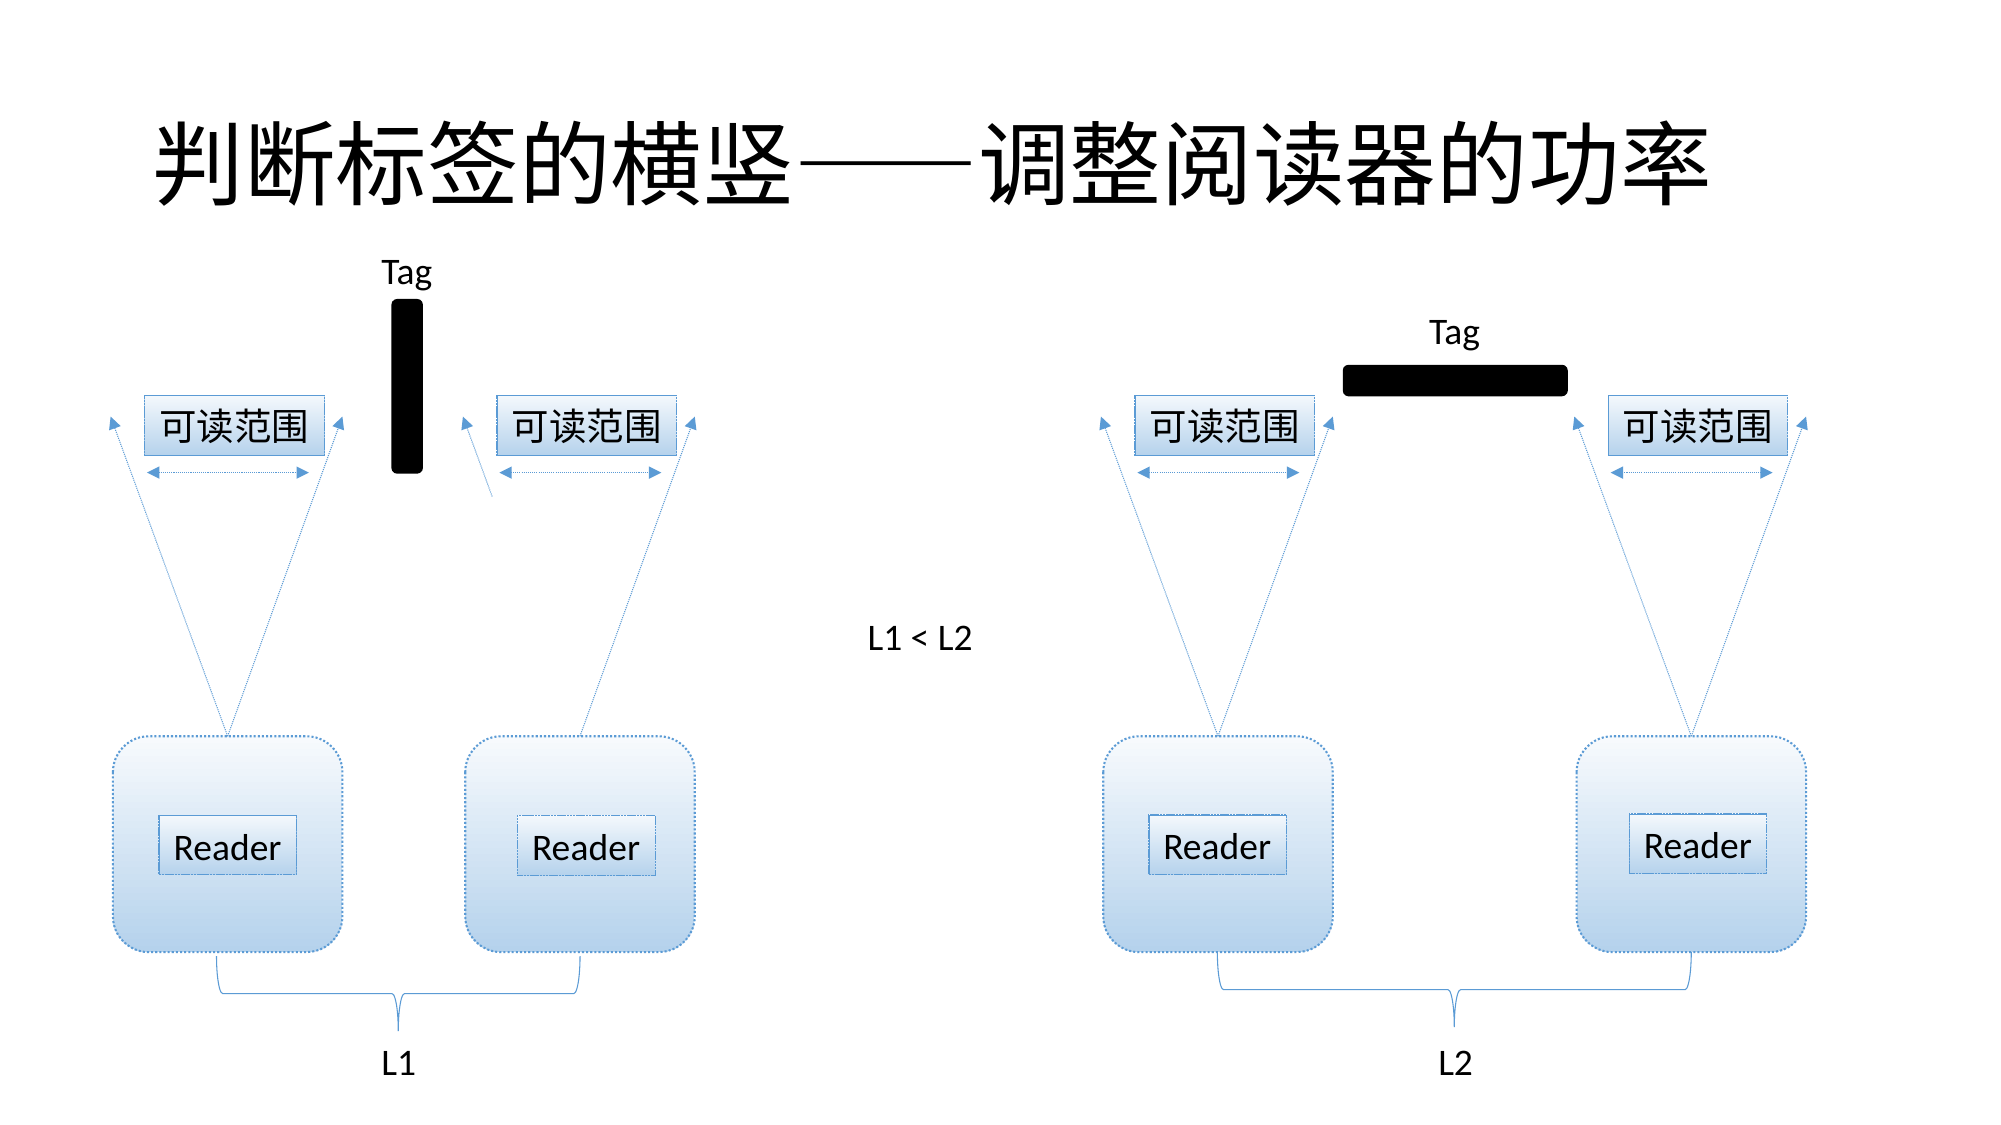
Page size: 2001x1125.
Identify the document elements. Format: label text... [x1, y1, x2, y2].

text_box 可读范围 [1608, 395, 1788, 416]
text_box 可读范围 [496, 395, 677, 416]
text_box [1691, 416, 1807, 737]
text_box Reader [1148, 814, 1287, 875]
text_box Tag [366, 239, 448, 299]
text_box [1342, 364, 1568, 397]
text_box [1574, 416, 1691, 737]
text_box [391, 299, 423, 474]
text_box [1102, 737, 1334, 954]
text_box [110, 416, 227, 737]
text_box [227, 416, 343, 737]
text_box [215, 956, 581, 1031]
text_box Reader [517, 815, 656, 876]
text_box Reader [1629, 813, 1767, 874]
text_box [580, 416, 695, 737]
title 判断标签的横竖——调整阅读器的功率 [137, 59, 1863, 278]
text_box [1575, 737, 1808, 954]
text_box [1100, 416, 1218, 737]
text_box Reader [158, 815, 297, 875]
text_box [464, 737, 696, 954]
text_box [1216, 952, 1692, 1028]
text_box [1218, 416, 1333, 737]
text_box Tag [1414, 299, 1497, 360]
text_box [462, 416, 580, 737]
text_box 可读范围 [144, 395, 325, 416]
text_box [111, 737, 344, 954]
text_box L1 [366, 1031, 432, 1091]
text_box 可读范围 [1134, 395, 1315, 416]
text_box L2 [1423, 1031, 1488, 1091]
text_box L1 < L2 [852, 605, 988, 666]
